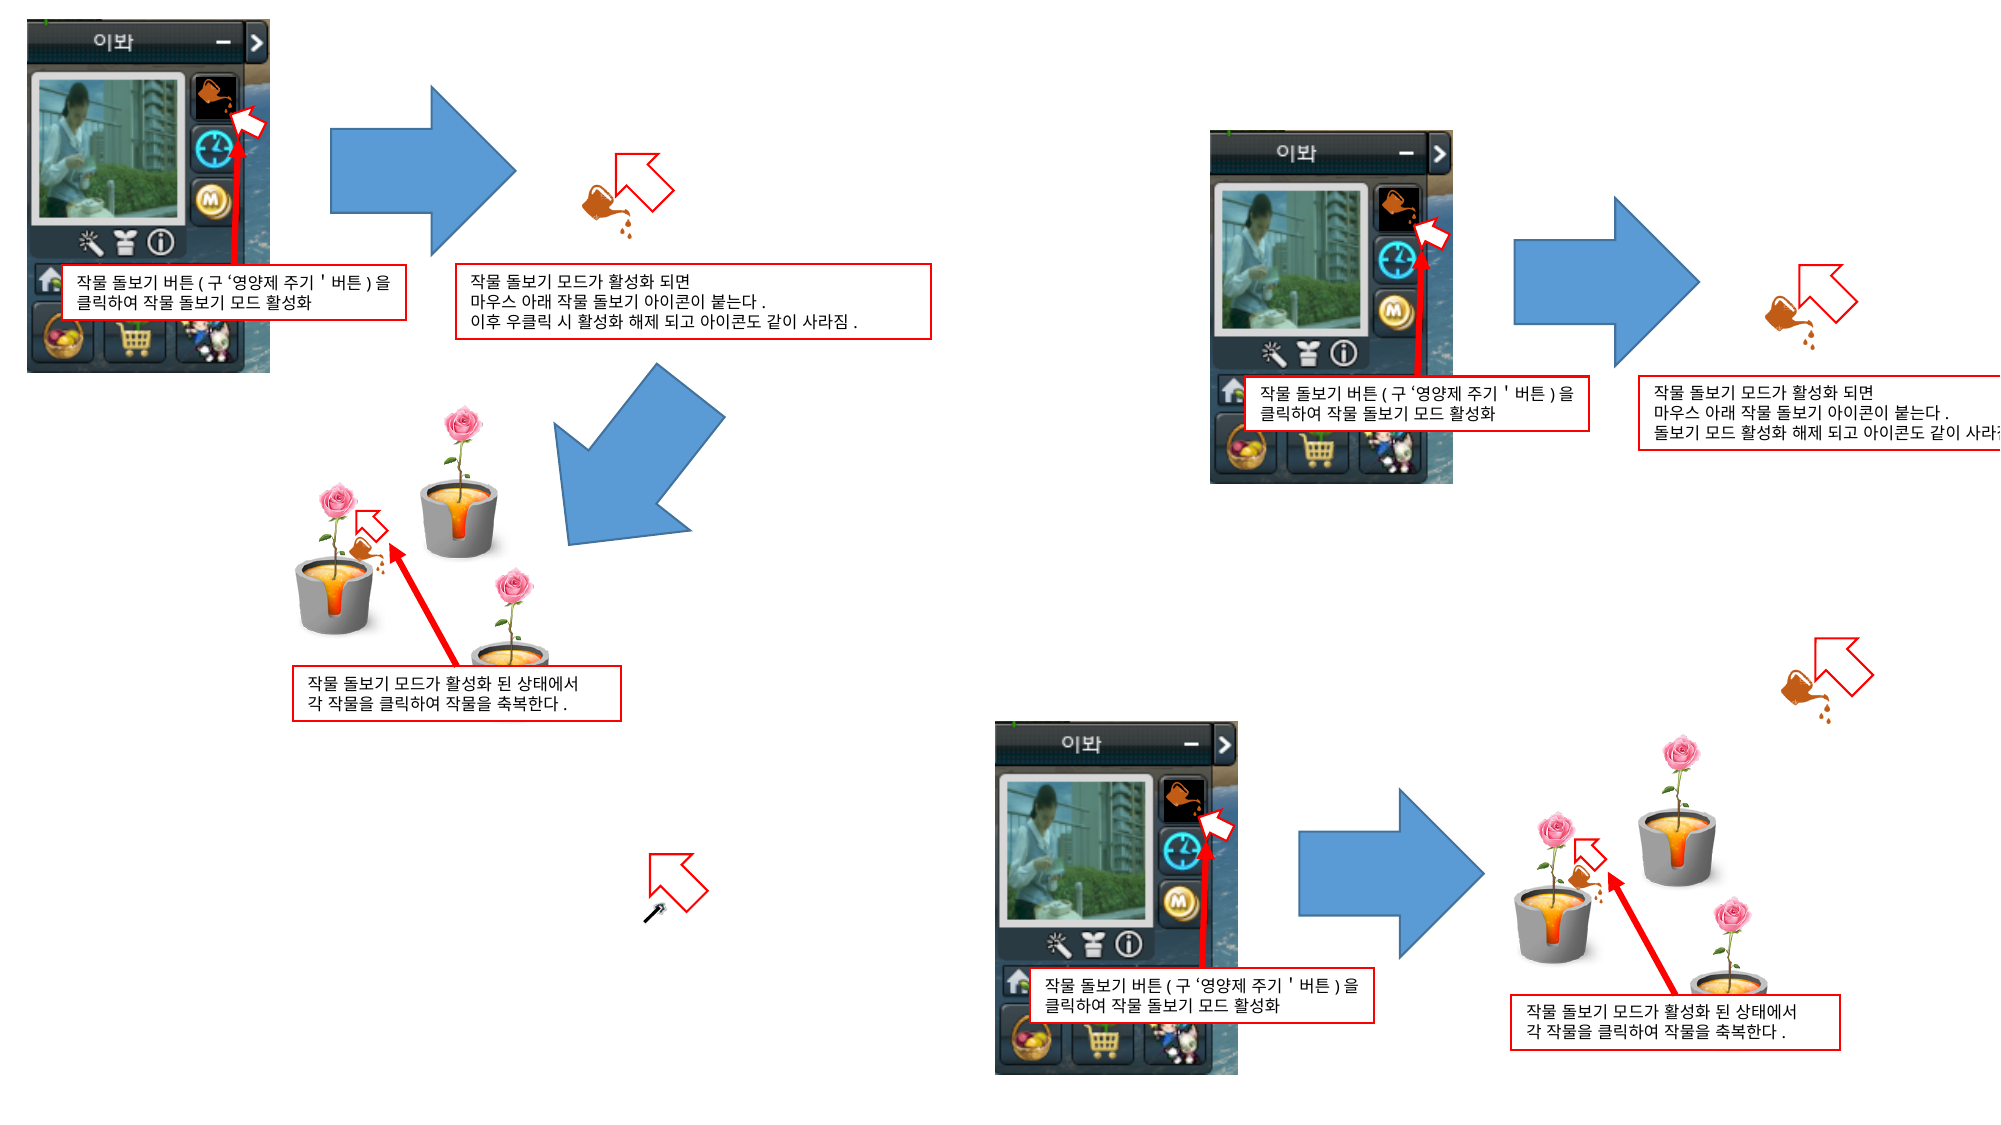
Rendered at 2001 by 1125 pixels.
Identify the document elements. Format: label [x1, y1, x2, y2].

text_box [27, 19, 931, 733]
text_box [1210, 130, 2000, 484]
text_box [995, 721, 1840, 1075]
text_box [1779, 628, 1869, 725]
text_box [637, 844, 704, 930]
